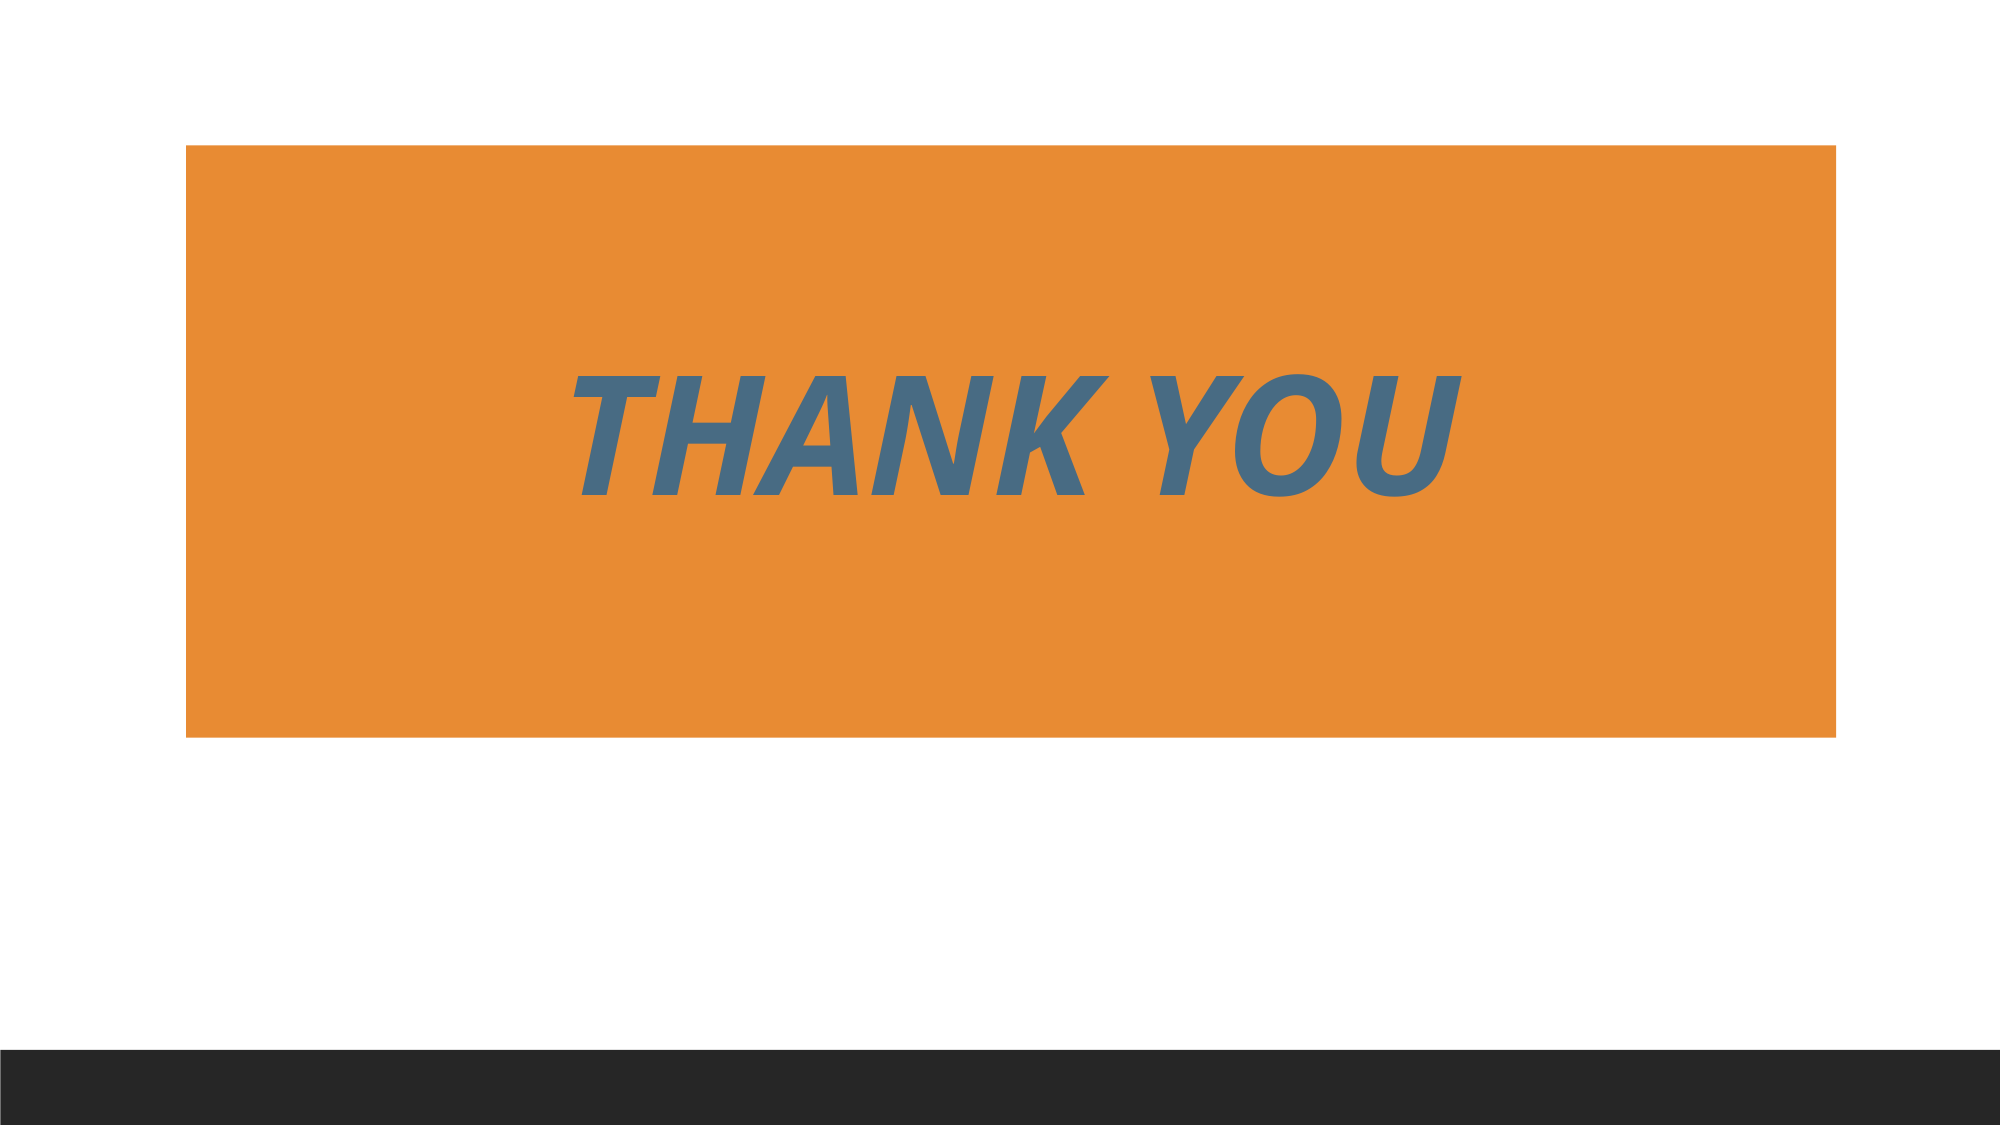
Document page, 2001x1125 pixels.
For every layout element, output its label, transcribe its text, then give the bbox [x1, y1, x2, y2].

title THANK YOU [186, 145, 1837, 738]
